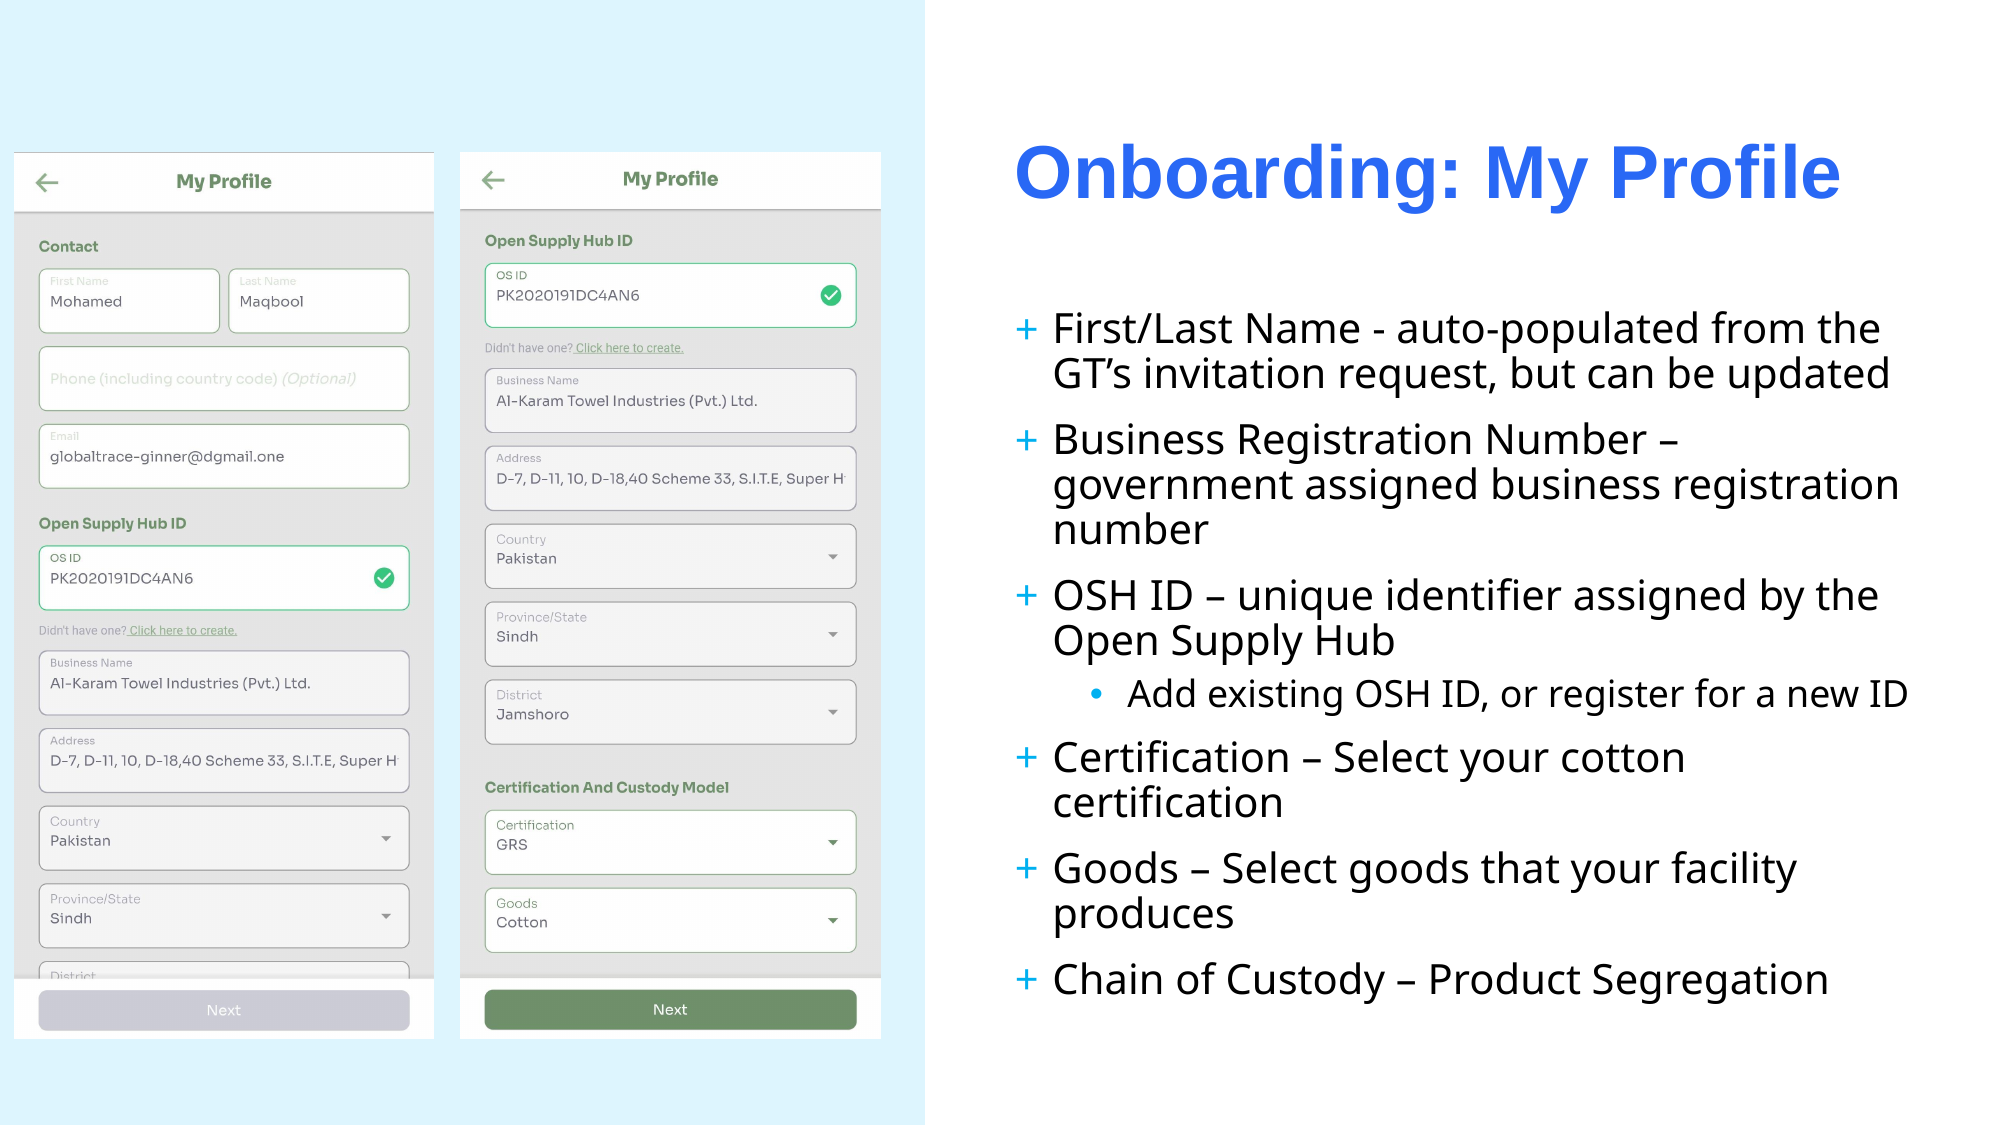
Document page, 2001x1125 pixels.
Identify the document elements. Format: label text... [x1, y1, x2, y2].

title Onboarding: My Profile [999, 70, 1939, 267]
picture [14, 152, 434, 1039]
picture [460, 152, 881, 1039]
list First/Last Name - auto-populated from the GT’s invitation request, but can be updated Business Registration Number – government assigned business registration number OSH ID – unique identifier assigned by the Open Supply Hub Add existing OSH ID, or register for a new ID Certification – Select your cotton certification Goods – Select goods that your facility produces Chain of Custody – Product Segregation [999, 300, 1939, 882]
